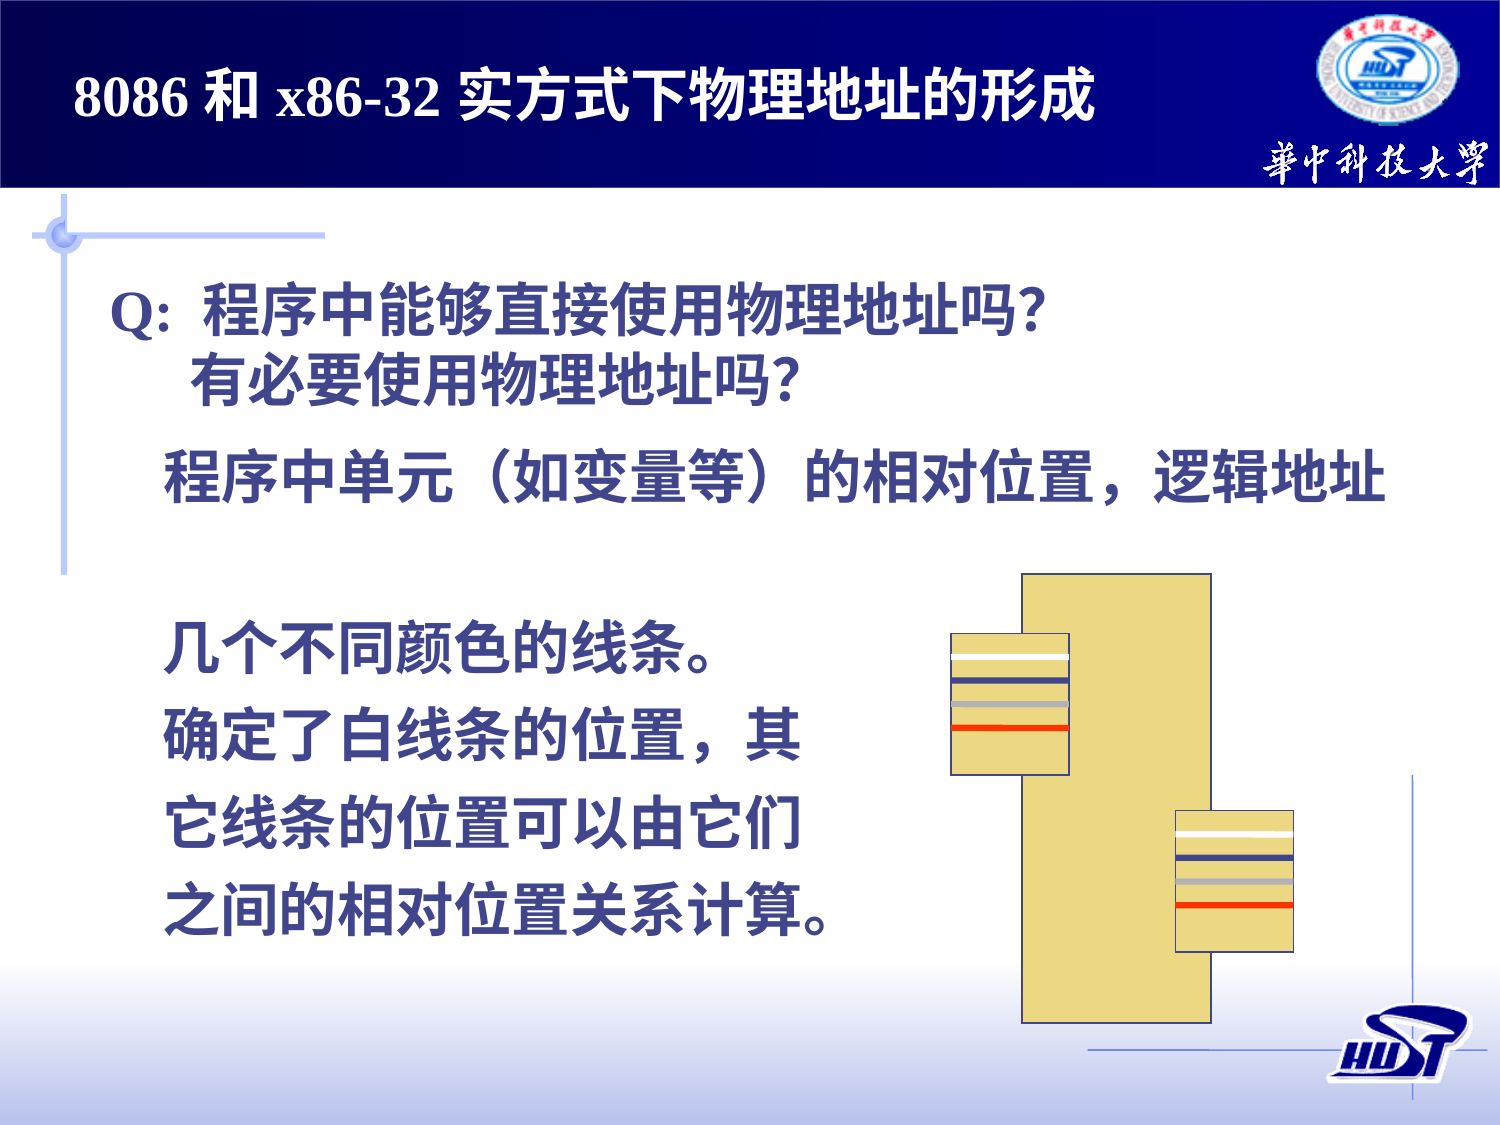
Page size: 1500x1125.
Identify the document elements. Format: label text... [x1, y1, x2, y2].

picture [1262, 140, 1488, 185]
text_box 程序中单元（如变量等）的相对位置，逻辑地址 [148, 432, 1402, 518]
picture [1316, 14, 1460, 126]
text_box [1021, 574, 1211, 1024]
text_box Q: 程序中能够直接使用物理地址吗？ 有必要使用物理地址吗？ [94, 265, 1091, 421]
text_box 8086和x86-32实方式下物理地址的形成 [58, 51, 1112, 136]
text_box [950, 633, 1070, 776]
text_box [1175, 810, 1294, 953]
text_box 几个不同颜色的线条。 确定了白线条的位置，其它线条的位置可以由它们之间的相对位置关系计算。 [147, 586, 869, 951]
